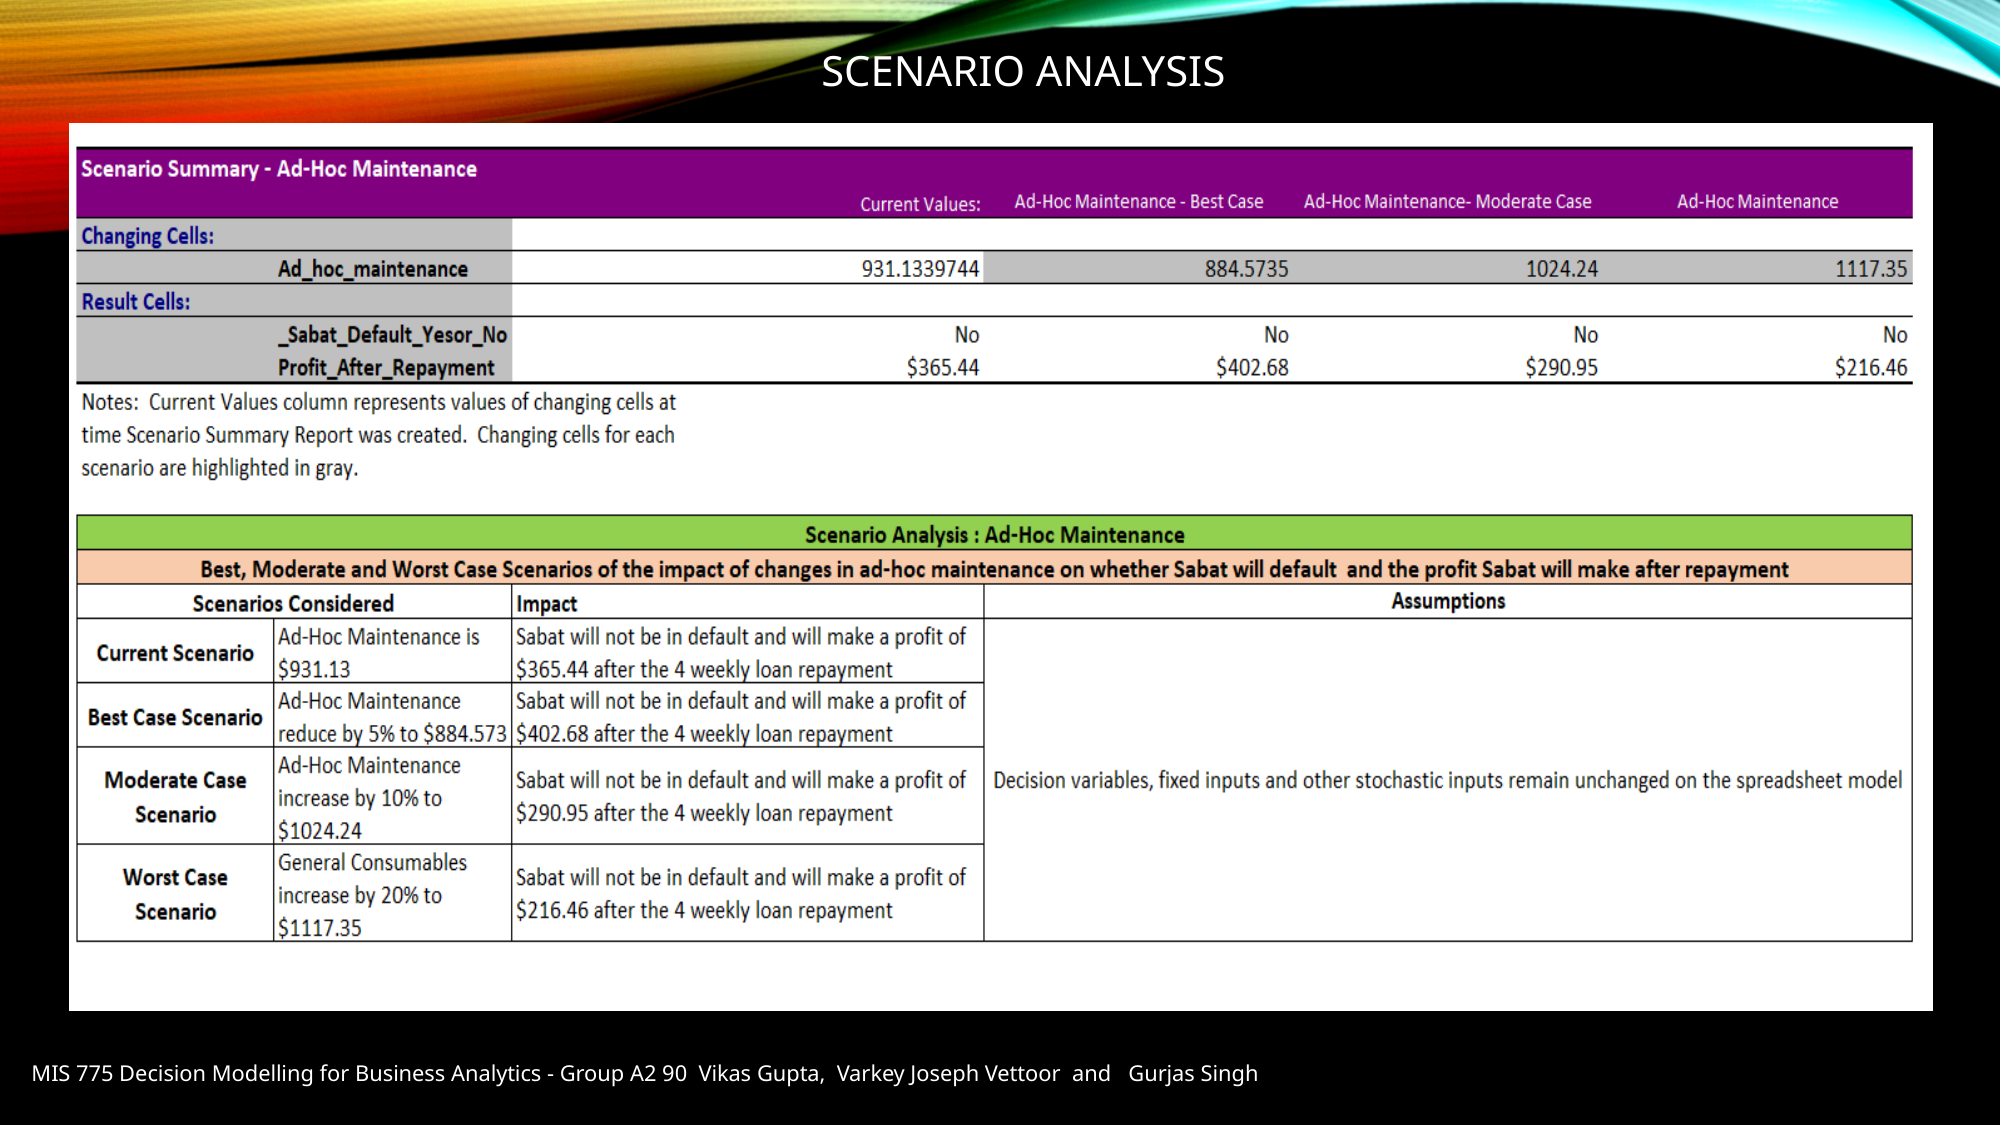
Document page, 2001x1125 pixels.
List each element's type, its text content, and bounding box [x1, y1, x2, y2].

title Scenario analysis [317, 14, 1730, 114]
picture [0, 0, 2000, 237]
picture [69, 123, 1933, 1012]
list [0, 114, 1966, 1066]
footer MIS 775 Decision Modelling for Business Analytics - Group A2 90 Vikas Gupta, Varkey Joseph Vettoor and Gurjas Singh [16, 1042, 1450, 1103]
